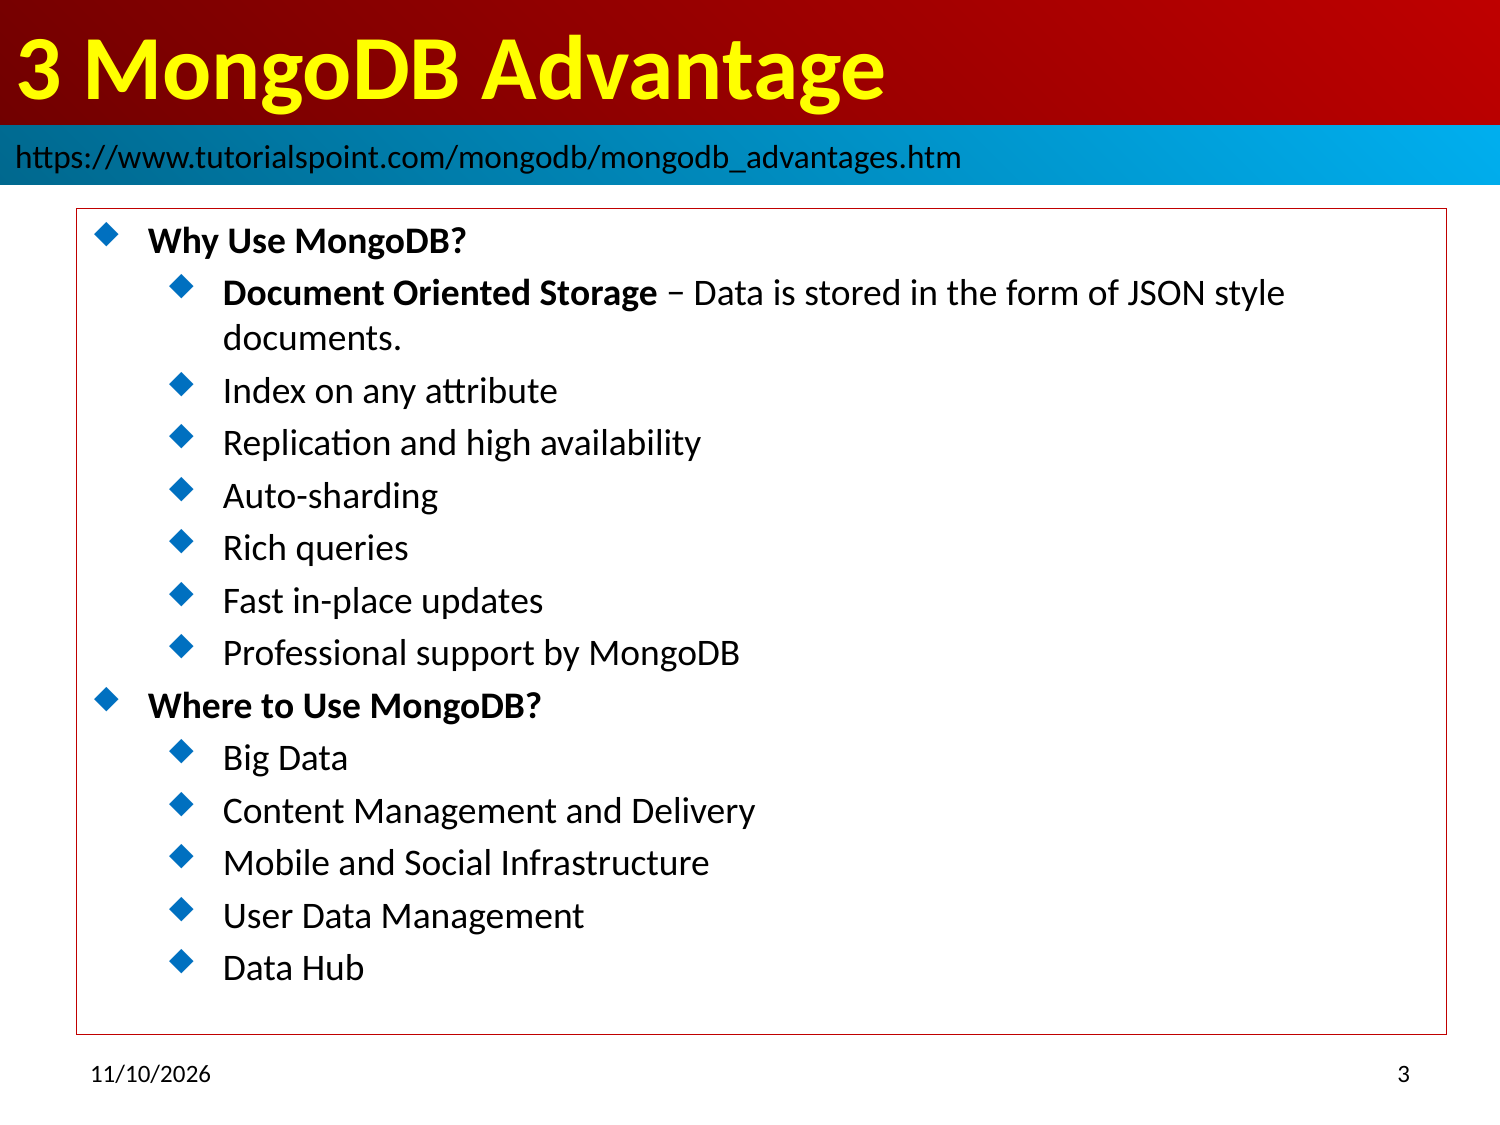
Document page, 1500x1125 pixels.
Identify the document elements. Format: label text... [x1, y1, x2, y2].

text_box https://www.tutorialspoint.com/mongodb/mongodb_advantages.htm [0, 125, 1500, 185]
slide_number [75, 1042, 425, 1103]
slide_number 3 [1074, 1042, 1425, 1103]
title 3 MongoDB Advantage [0, 0, 1500, 125]
subtitle Why Use MongoDB? Document Oriented Storage − Data is stored in the form of JSON style documents. Index on any attribute Replication and high availability Auto-sharding Rich queries Fast in-place updates Professional support by MongoDB Where to Use MongoDB? Big Data Content Management and Delivery Mobile and Social Infrastructure User Data Management Data Hub [76, 208, 1447, 1035]
